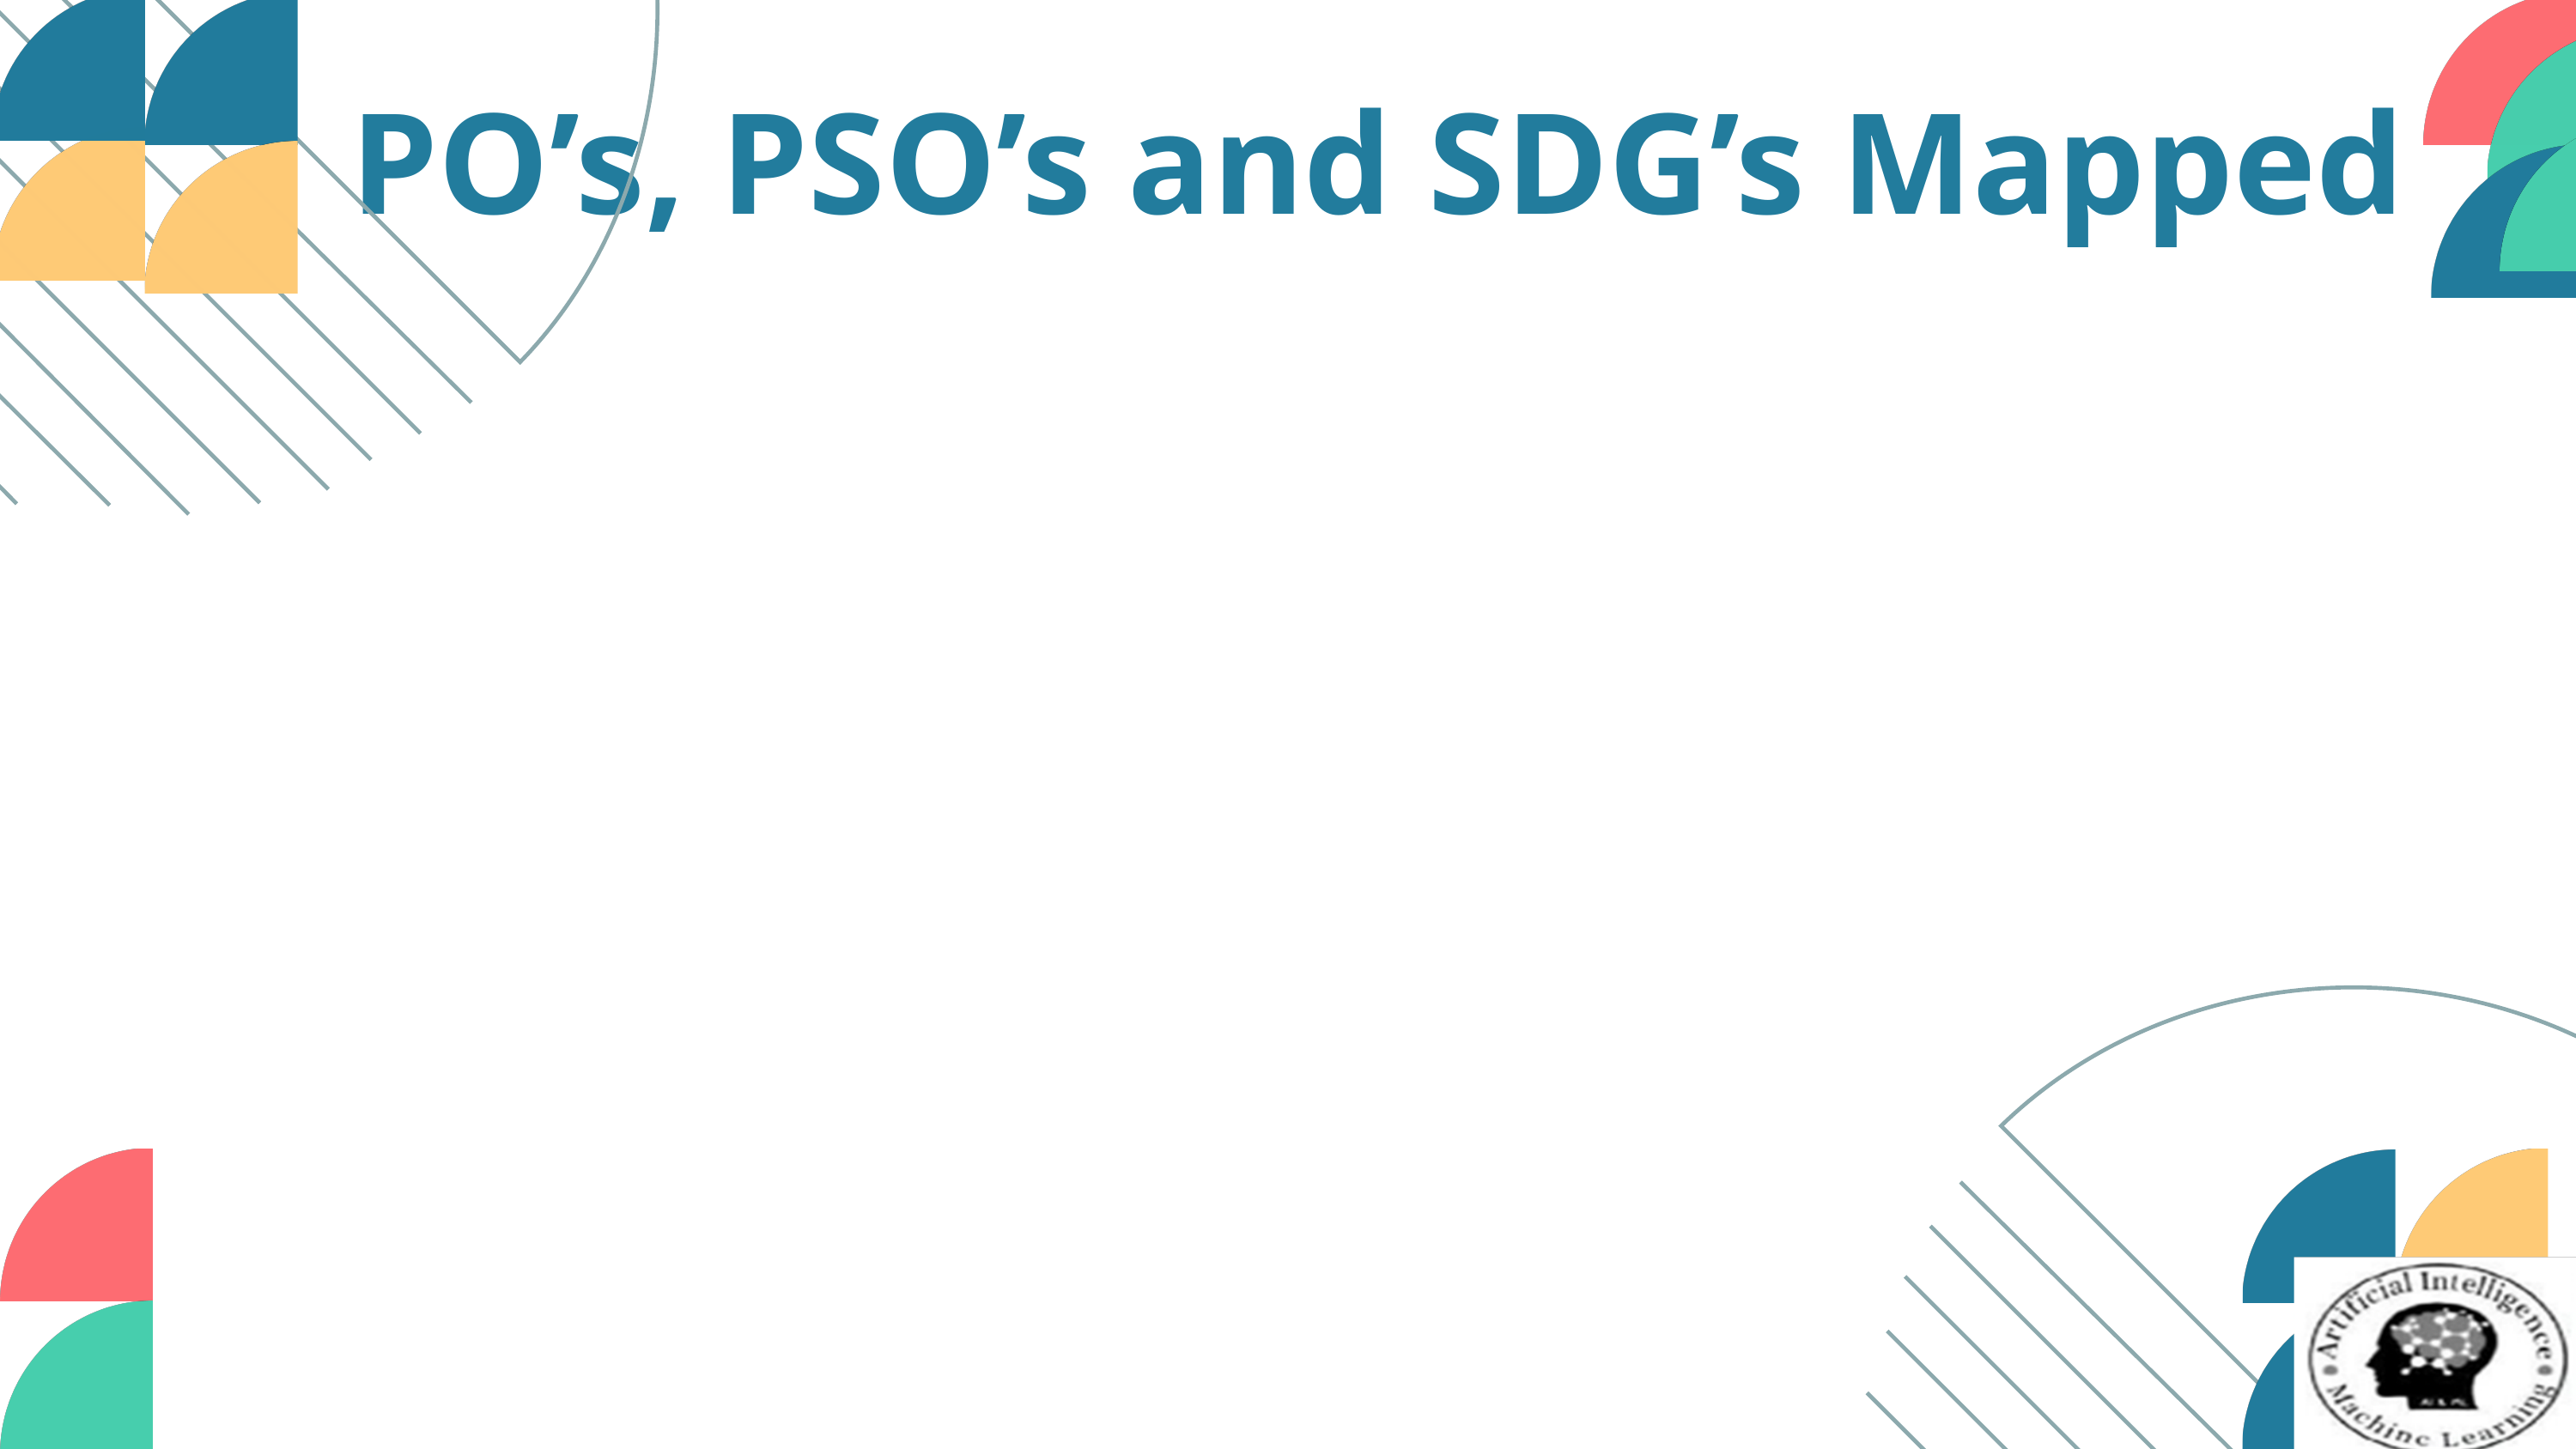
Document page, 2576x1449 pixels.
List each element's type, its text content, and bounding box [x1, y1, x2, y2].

text_box [2423, 0, 2576, 145]
text_box [0, 74, 145, 142]
text_box [2500, 118, 2576, 271]
text_box [2431, 144, 2576, 298]
text_box [145, 74, 298, 141]
text_box [0, 1149, 153, 1300]
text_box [2025, 1066, 2576, 1449]
text_box PO’s, PSO’s and SDG’s Mapped [607, 102, 2431, 242]
text_box PO’s, PSO’s and SDG’s Mapped [320, 102, 647, 242]
text_box [144, 141, 298, 294]
text_box [2487, 27, 2576, 144]
text_box [0, 142, 145, 281]
text_box [0, 1300, 153, 1449]
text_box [0, 0, 851, 67]
